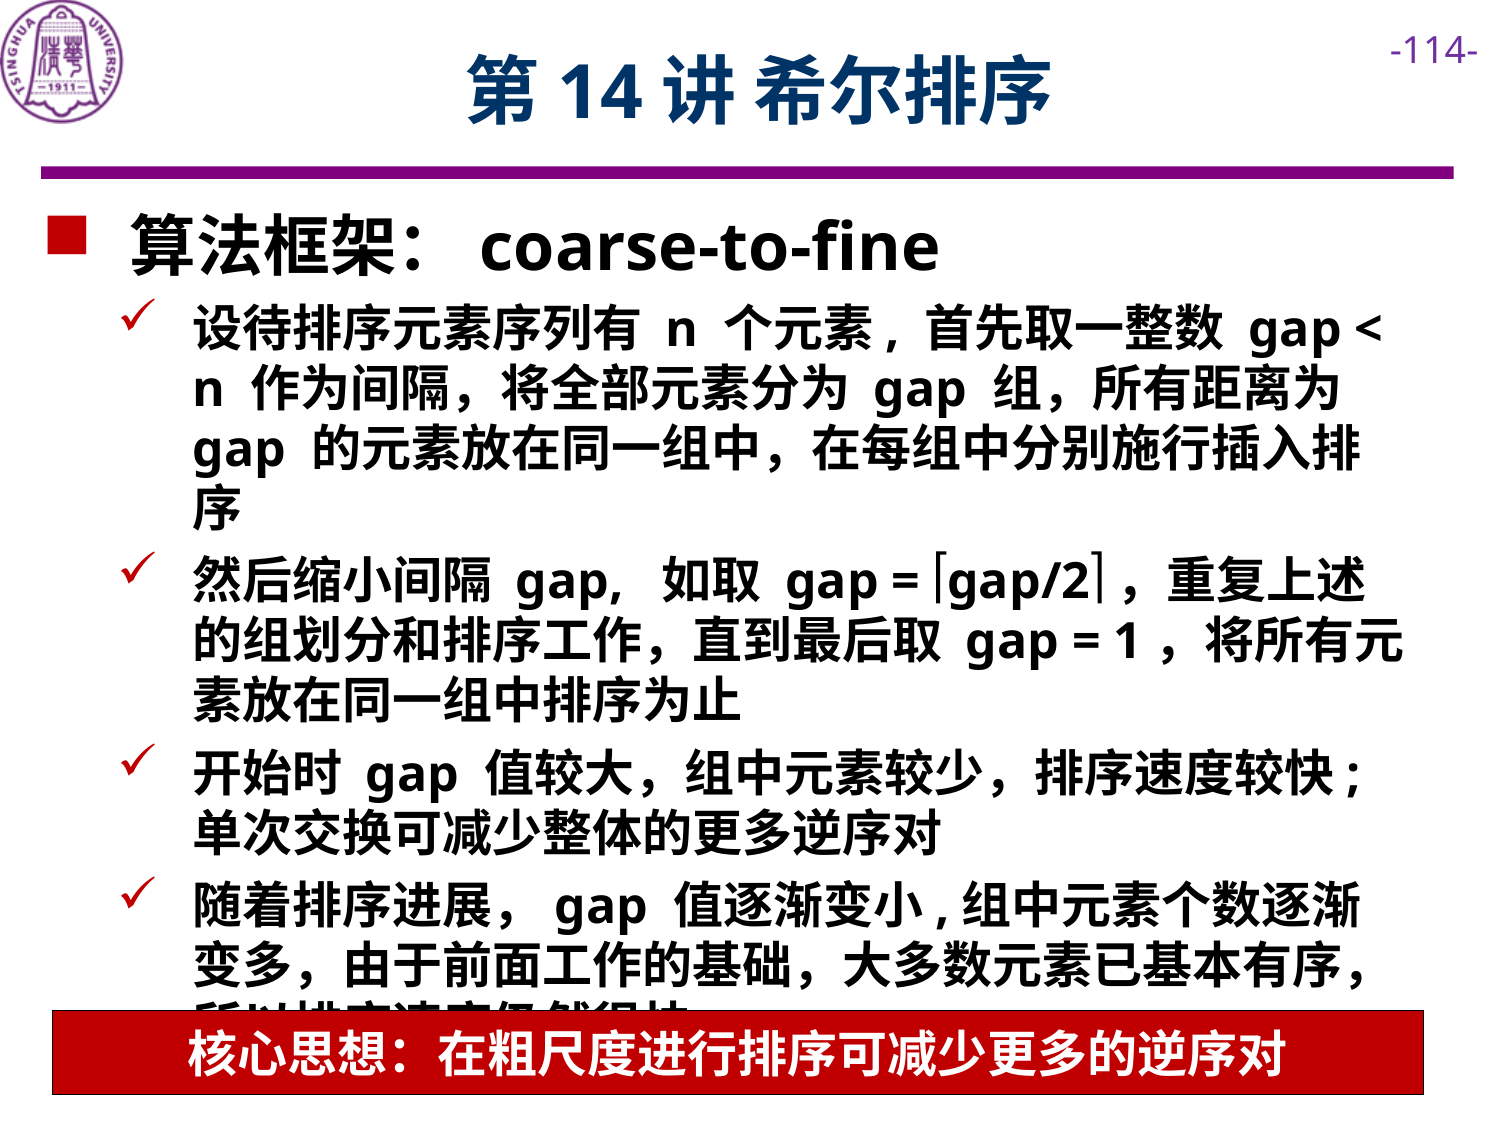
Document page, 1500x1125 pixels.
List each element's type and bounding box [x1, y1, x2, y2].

text_box [27, 196, 1424, 1095]
title [135, 13, 1383, 165]
picture [0, 0, 124, 124]
